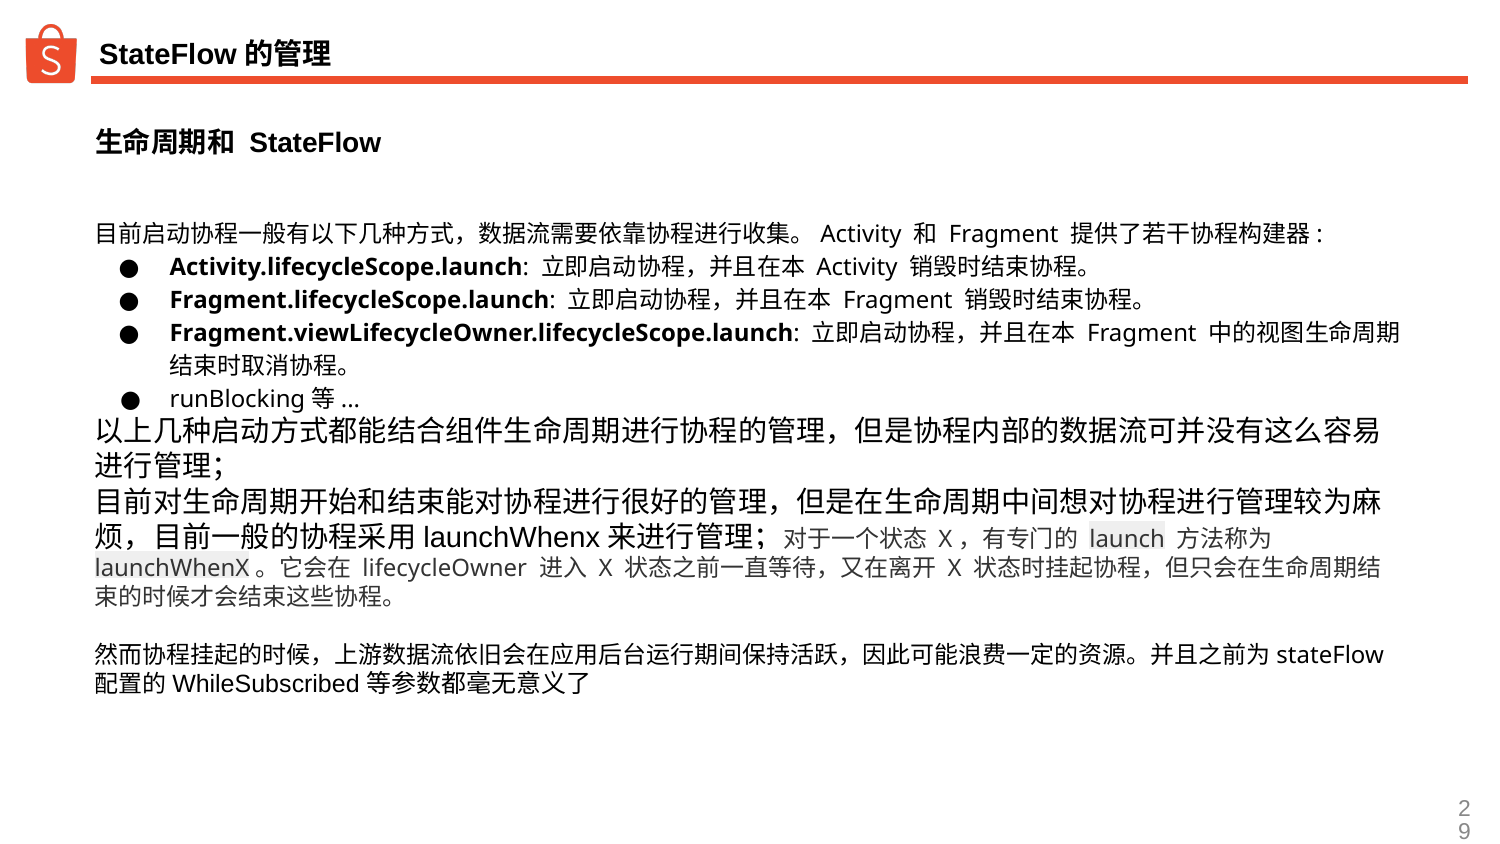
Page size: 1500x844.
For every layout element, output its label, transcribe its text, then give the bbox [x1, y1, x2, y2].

title StateFlow的管理 [90, 7, 1413, 80]
slide_number ‹#› [1452, 557, 1476, 844]
title 生命周期和 StateFlow [86, 95, 1409, 167]
picture [25, 24, 81, 86]
list 目前启动协程一般有以下几种方式，数据流需要依靠协程进行收集。Activity 和 Fragment 提供了若干协程构建器: Activity.lifecycleScope.launch: 立即启动协程，并且在本 Activity 销毁时结束协程。 Fragment.lifecycleScope.launch: 立即启动协程，并且在本 Fragment 销毁时结束协程。 Fragment.viewLifecycleOwner.lifecycleScope.launch: 立即启动协程，并且在本 Fragment 中的视图生命周期结束时取消协程。 runBlocking等... 以上几种启动方式都能结合组件生命周期进行协程的管理，但是协程内部的数据流可并没有这么容易进行管理； 目前对生命周期开始和结束能对协程进行很好的管理，但是在生命周期中间想对协程进行管理较为麻烦，目前一般的协程采用launchWhenx来进行管理；对于一个状态 X，有专门的 launch 方法称为 launchWhenX。它会在 lifecycleOwner 进入 X 状态之前一直等待，又在离开 X 状态时挂起协程，但只会在生命周期结束的时候才会结束这些协程。 然而协程挂起的时候，上游数据流依旧会在应用后台运行期间保持活跃，因此可能浪费一定的资源。并且之前为stateFlow配置的WhileSubscribed等参数都毫无意义了 [89, 191, 1411, 754]
